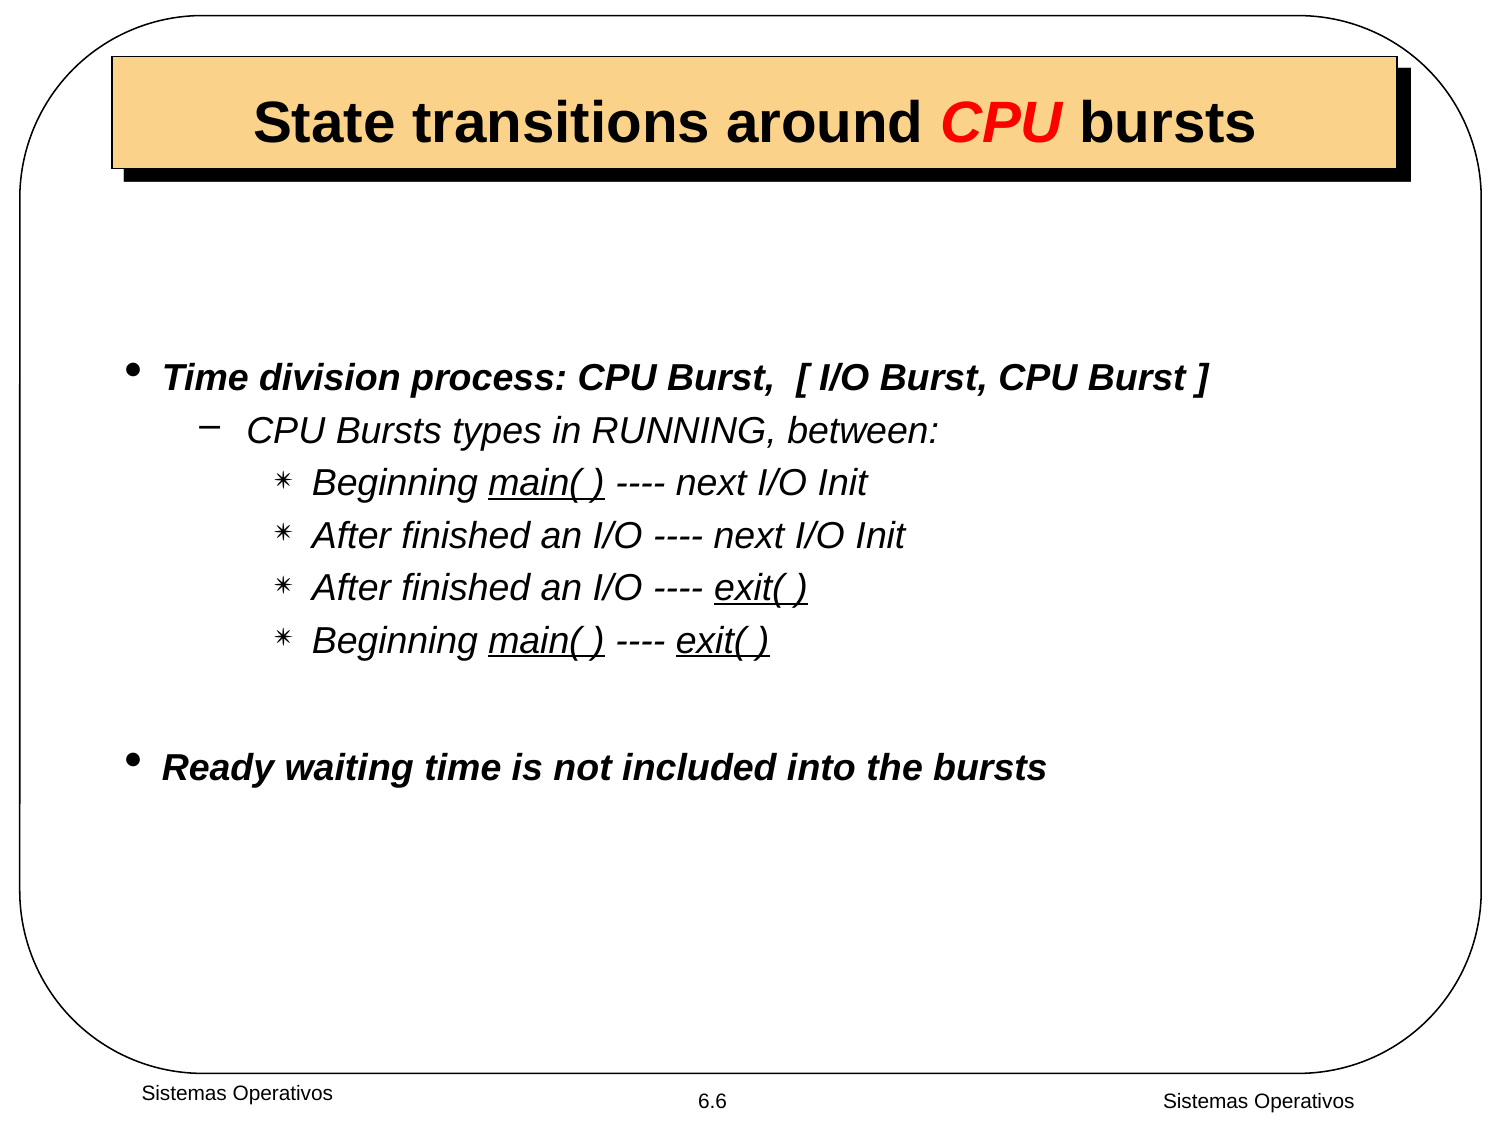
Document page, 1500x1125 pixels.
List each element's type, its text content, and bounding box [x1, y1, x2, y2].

title State transitions around CPU bursts [190, 81, 1321, 157]
list Time division process: CPU Burst, [ I/O Burst, CPU Burst ] CPU Bursts types in RUNNING, between: Beginning main( ) ---- next I/O Init After finished an I/O ---- next I/O Init After finished an I/O ---- exit( ) Beginning main( ) ---- exit( ) Ready waiting time is not included into the bursts [109, 218, 1403, 958]
footer Sistemas Operativos [0, 1072, 476, 1125]
